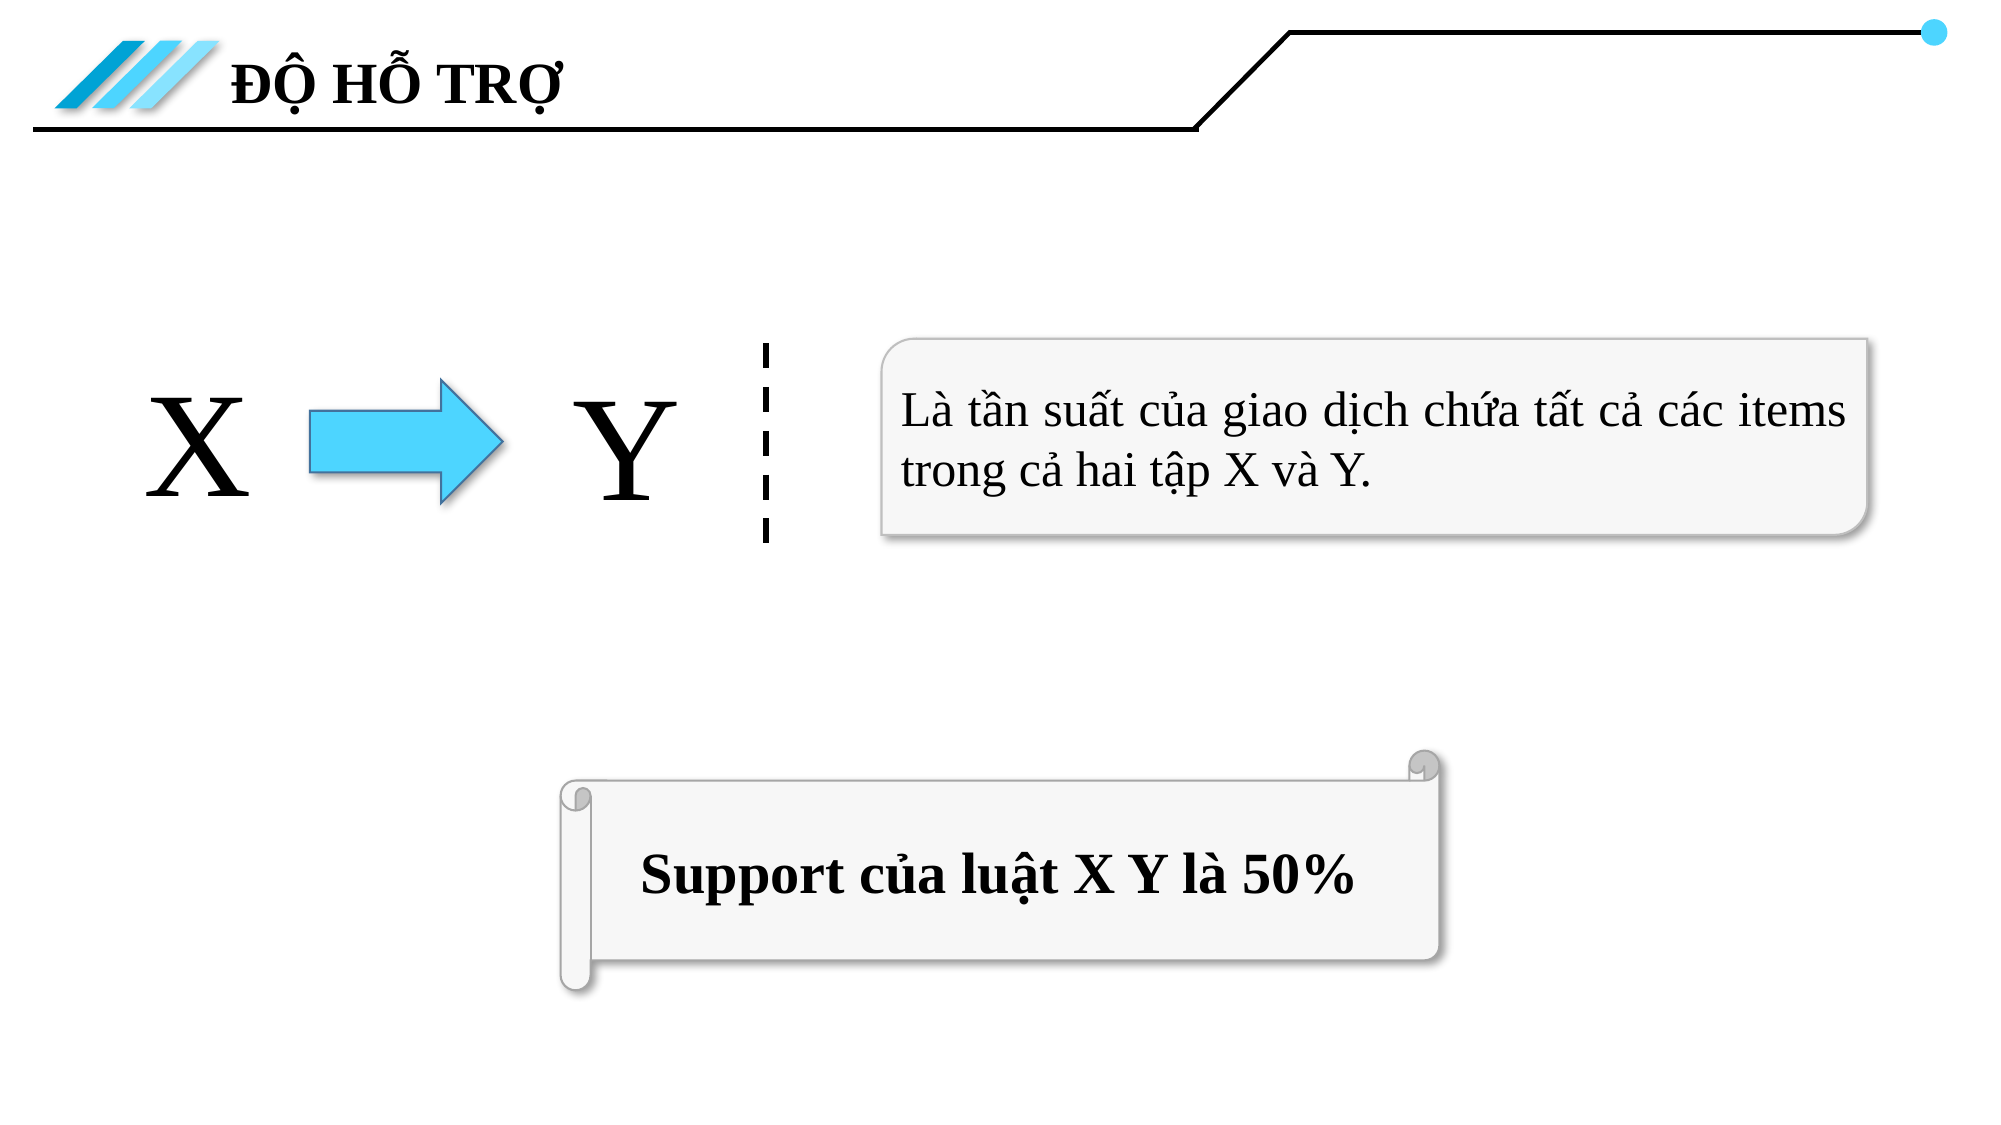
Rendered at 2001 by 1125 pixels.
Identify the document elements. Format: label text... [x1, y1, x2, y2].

text_box Là tần suất của giao dịch chứa tất cả các items trong cả hai tập X và Y. [880, 337, 1869, 536]
text_box [308, 377, 505, 506]
text_box Y [557, 343, 684, 538]
text_box X [129, 338, 256, 534]
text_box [33, 19, 1948, 130]
